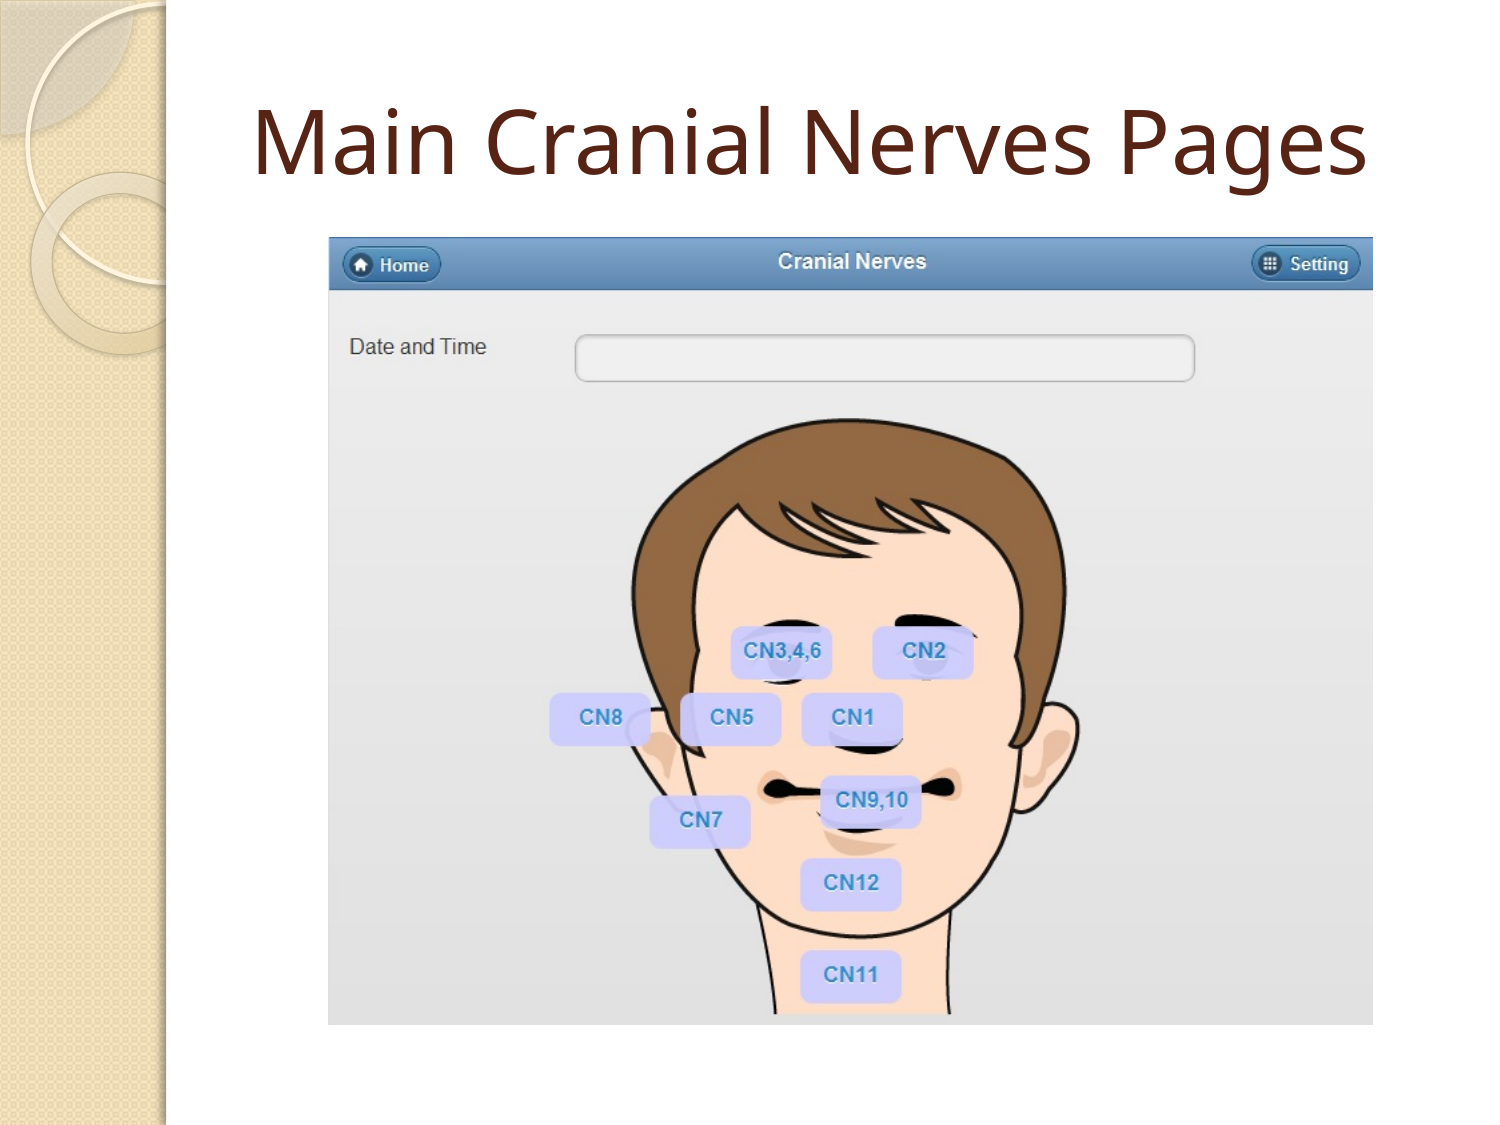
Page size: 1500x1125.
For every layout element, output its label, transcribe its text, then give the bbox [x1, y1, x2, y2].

title Main Cranial Nerves Pages [235, 45, 1466, 233]
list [328, 237, 1373, 1026]
